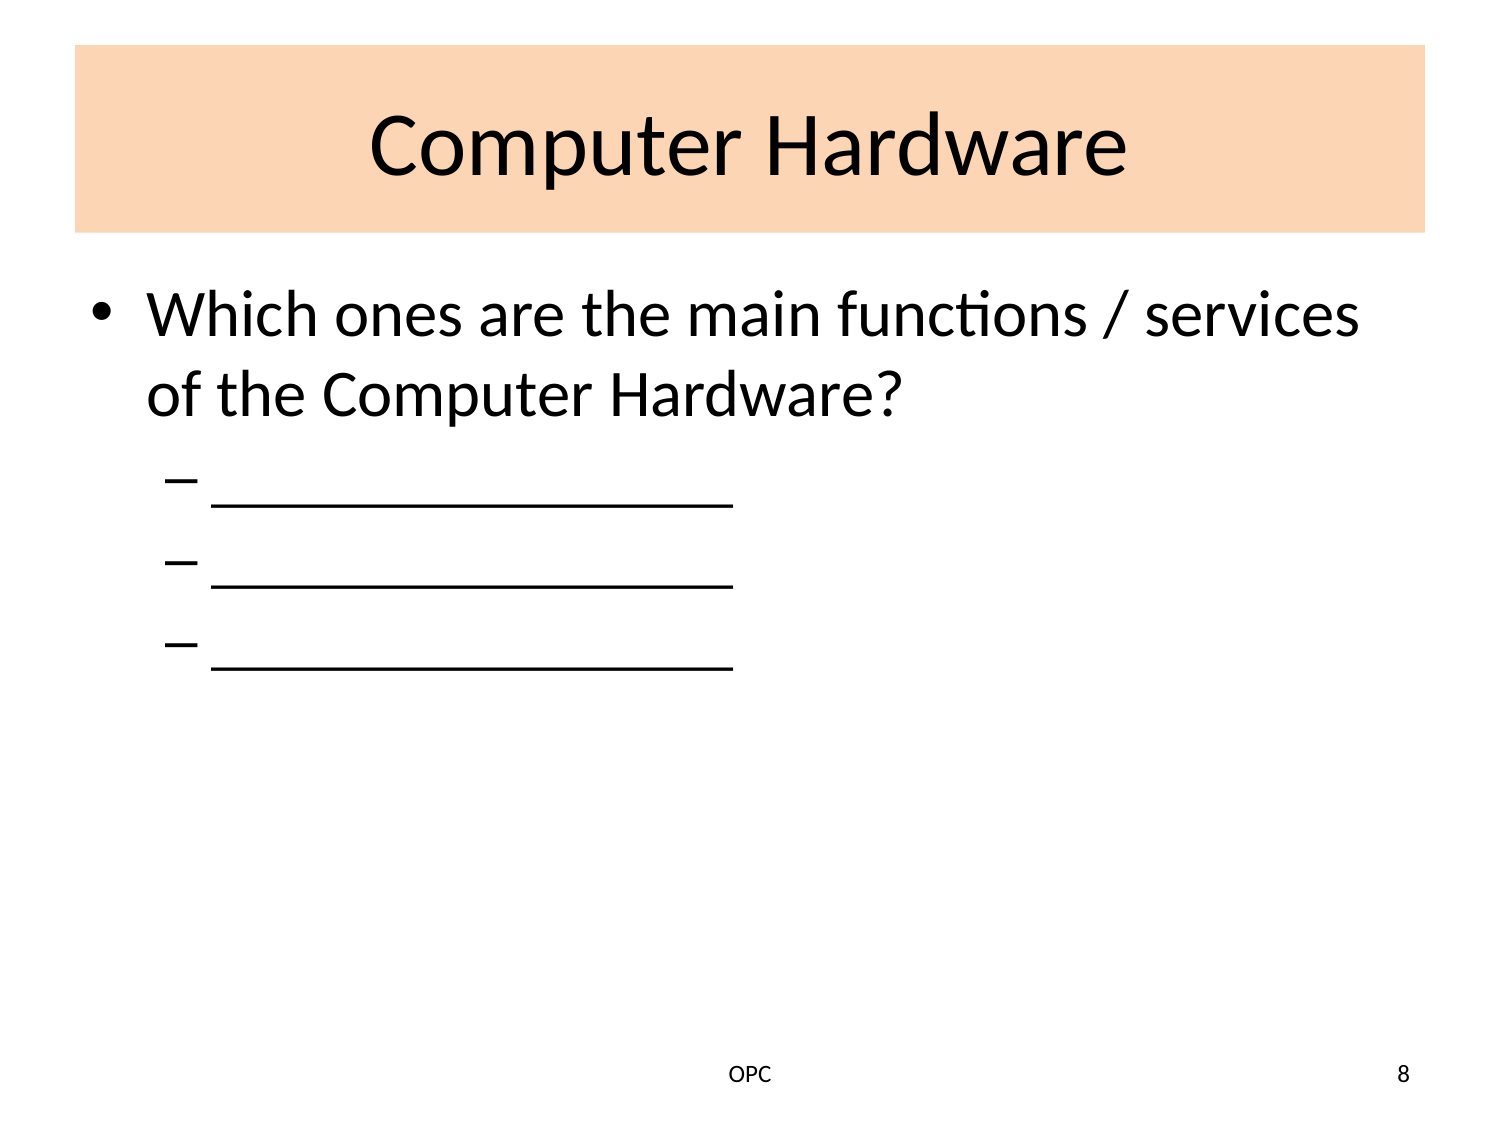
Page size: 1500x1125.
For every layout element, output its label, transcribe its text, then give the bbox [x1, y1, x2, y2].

footer OPC [512, 1042, 988, 1103]
list Which ones are the main functions / services of the Computer Hardware? __________________ __________________ __________________ [75, 262, 1425, 1005]
slide_number 8 [1074, 1042, 1425, 1103]
title Computer Hardware [75, 45, 1425, 233]
